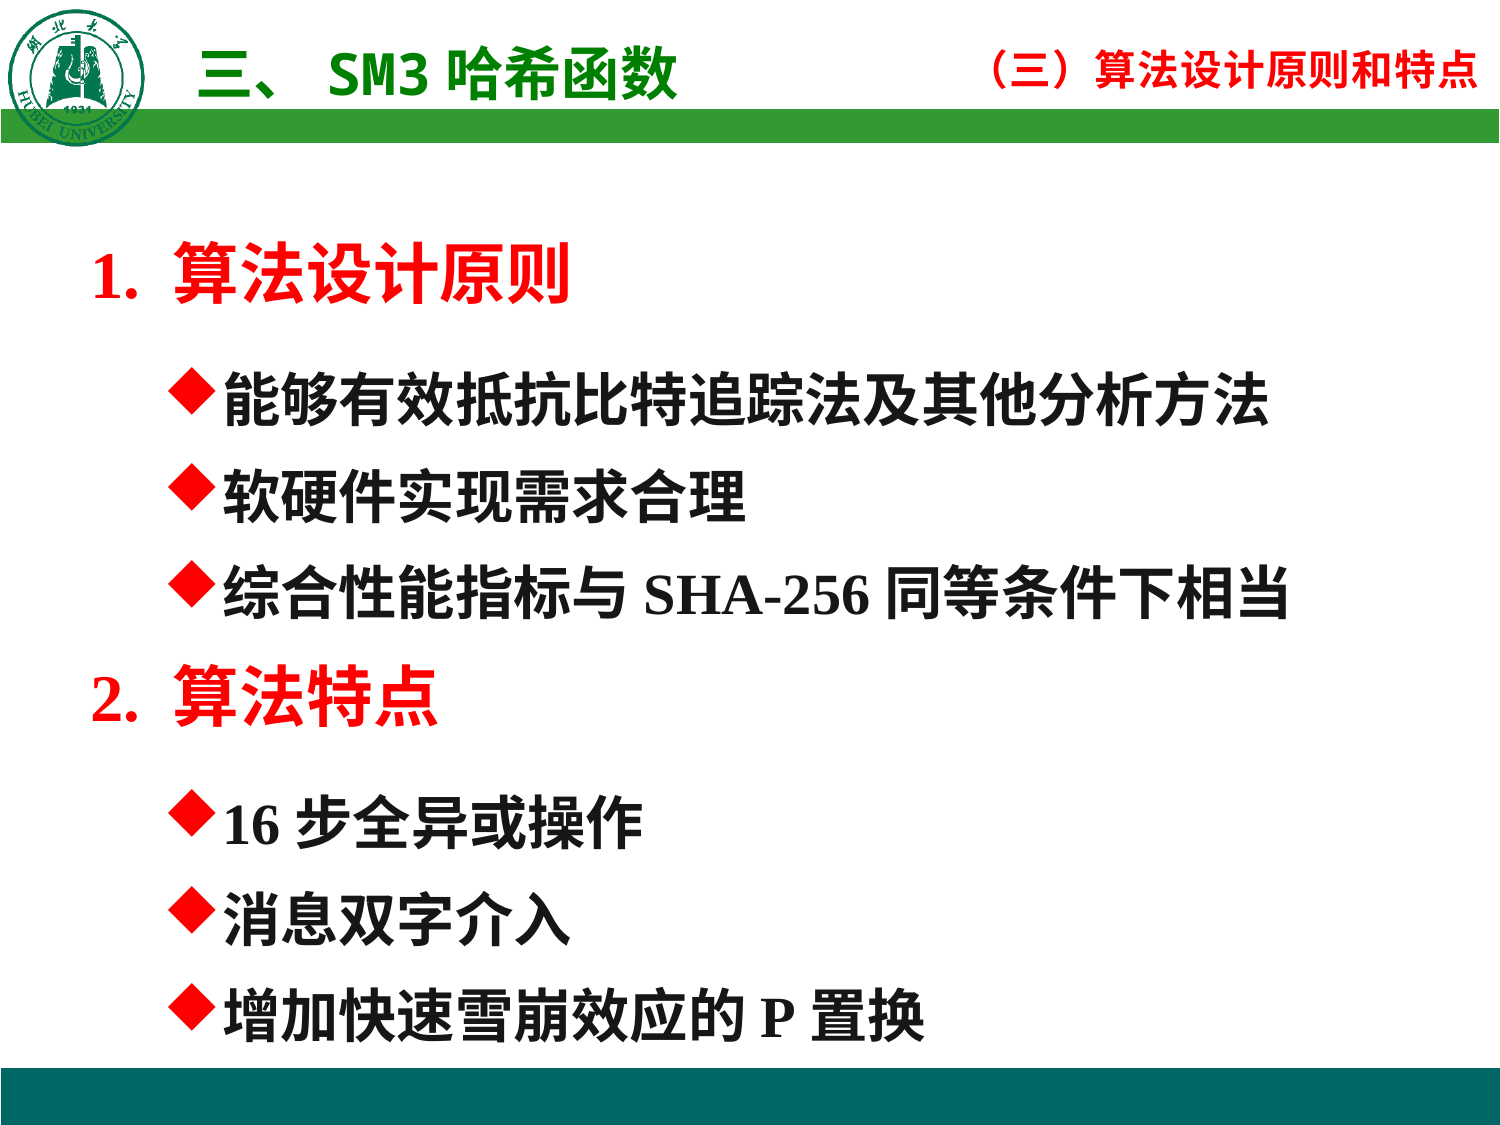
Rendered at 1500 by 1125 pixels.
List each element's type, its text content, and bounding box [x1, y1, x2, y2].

picture [0, 1067, 1500, 1125]
text_box V(i+1)=CF(V(i), B(i)), 0≤i≤n-1 [632, 17, 868, 58]
picture [0, 0, 167, 175]
list 1. 算法设计原则 能够有效抵抗比特追踪法及其他分析方法 软硬件实现需求合理 综合性能指标与SHA-256同等条件下相当 2. 算法特点 16步全异或操作 消息双字介入 增加快速雪崩效应的P置换 [74, 208, 1426, 1000]
